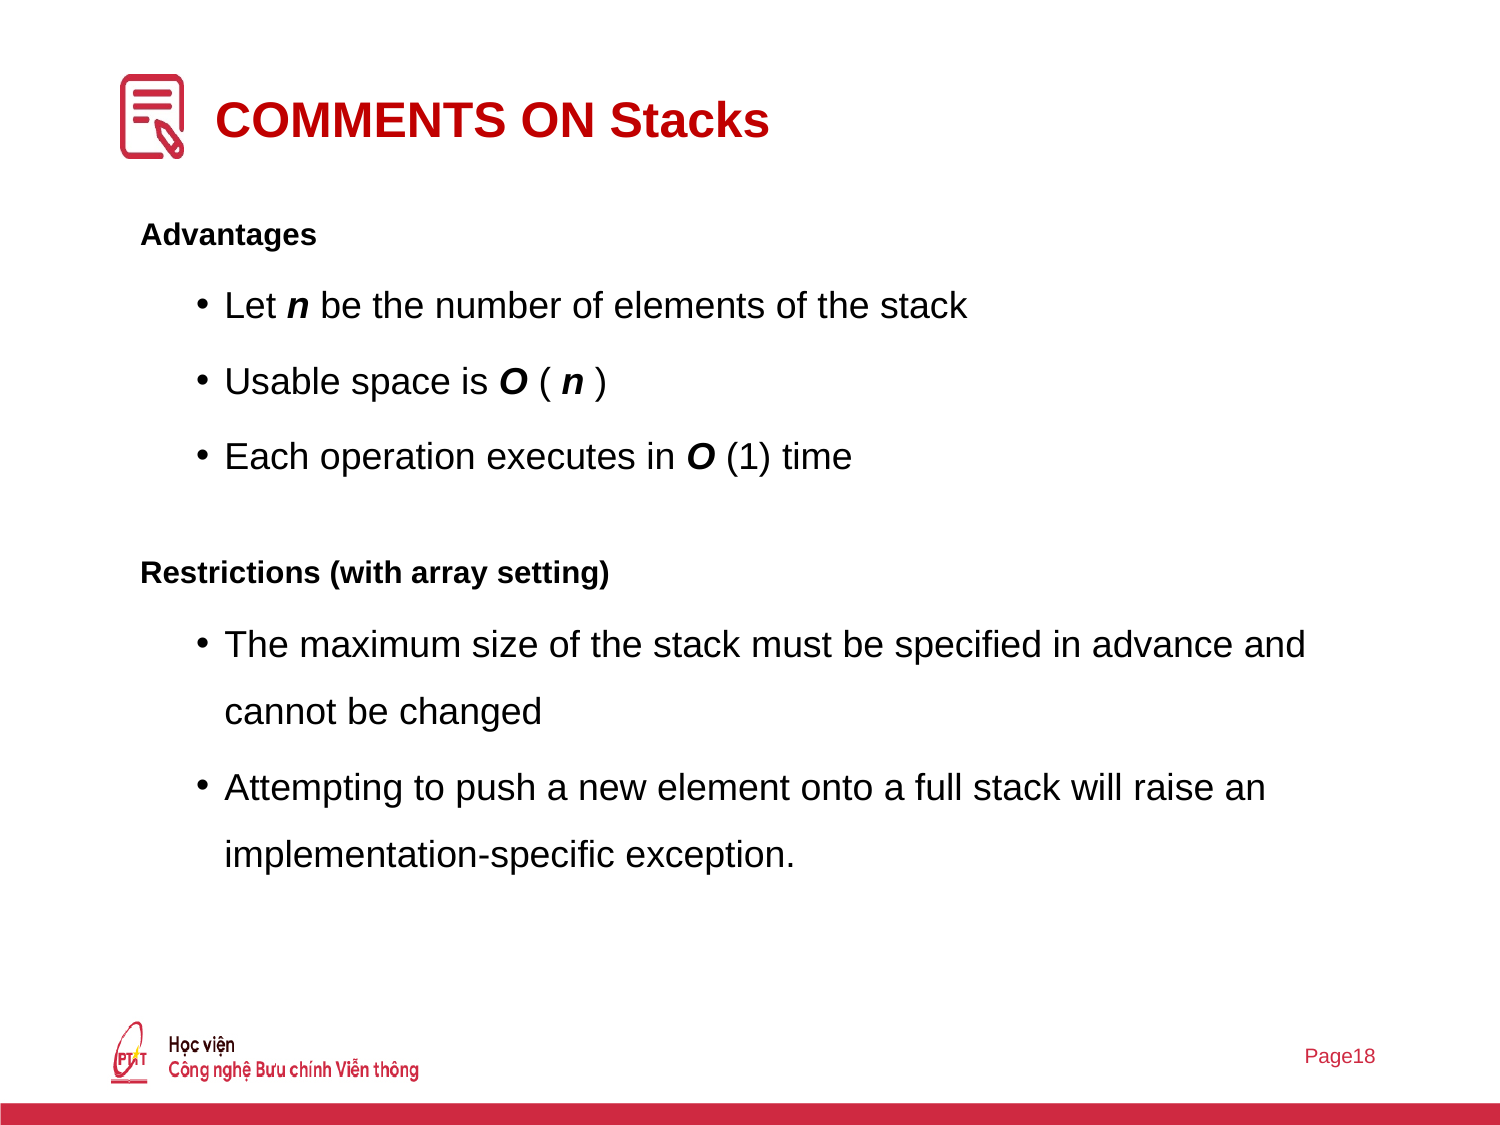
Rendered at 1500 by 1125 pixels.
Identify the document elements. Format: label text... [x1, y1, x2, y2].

title COMMENTS ON Stacks [200, 59, 1397, 183]
list Advantages Let n be the number of elements of the stack Usable space is O ( n ) Each operation executes in O (1) time Restrictions (with array setting) The maximum size of the stack must be specified in advance and cannot be changed Attempting to push a new element onto a full stack will raise an implementation-specific exception. [125, 187, 1438, 824]
picture [0, 0, 1500, 1125]
